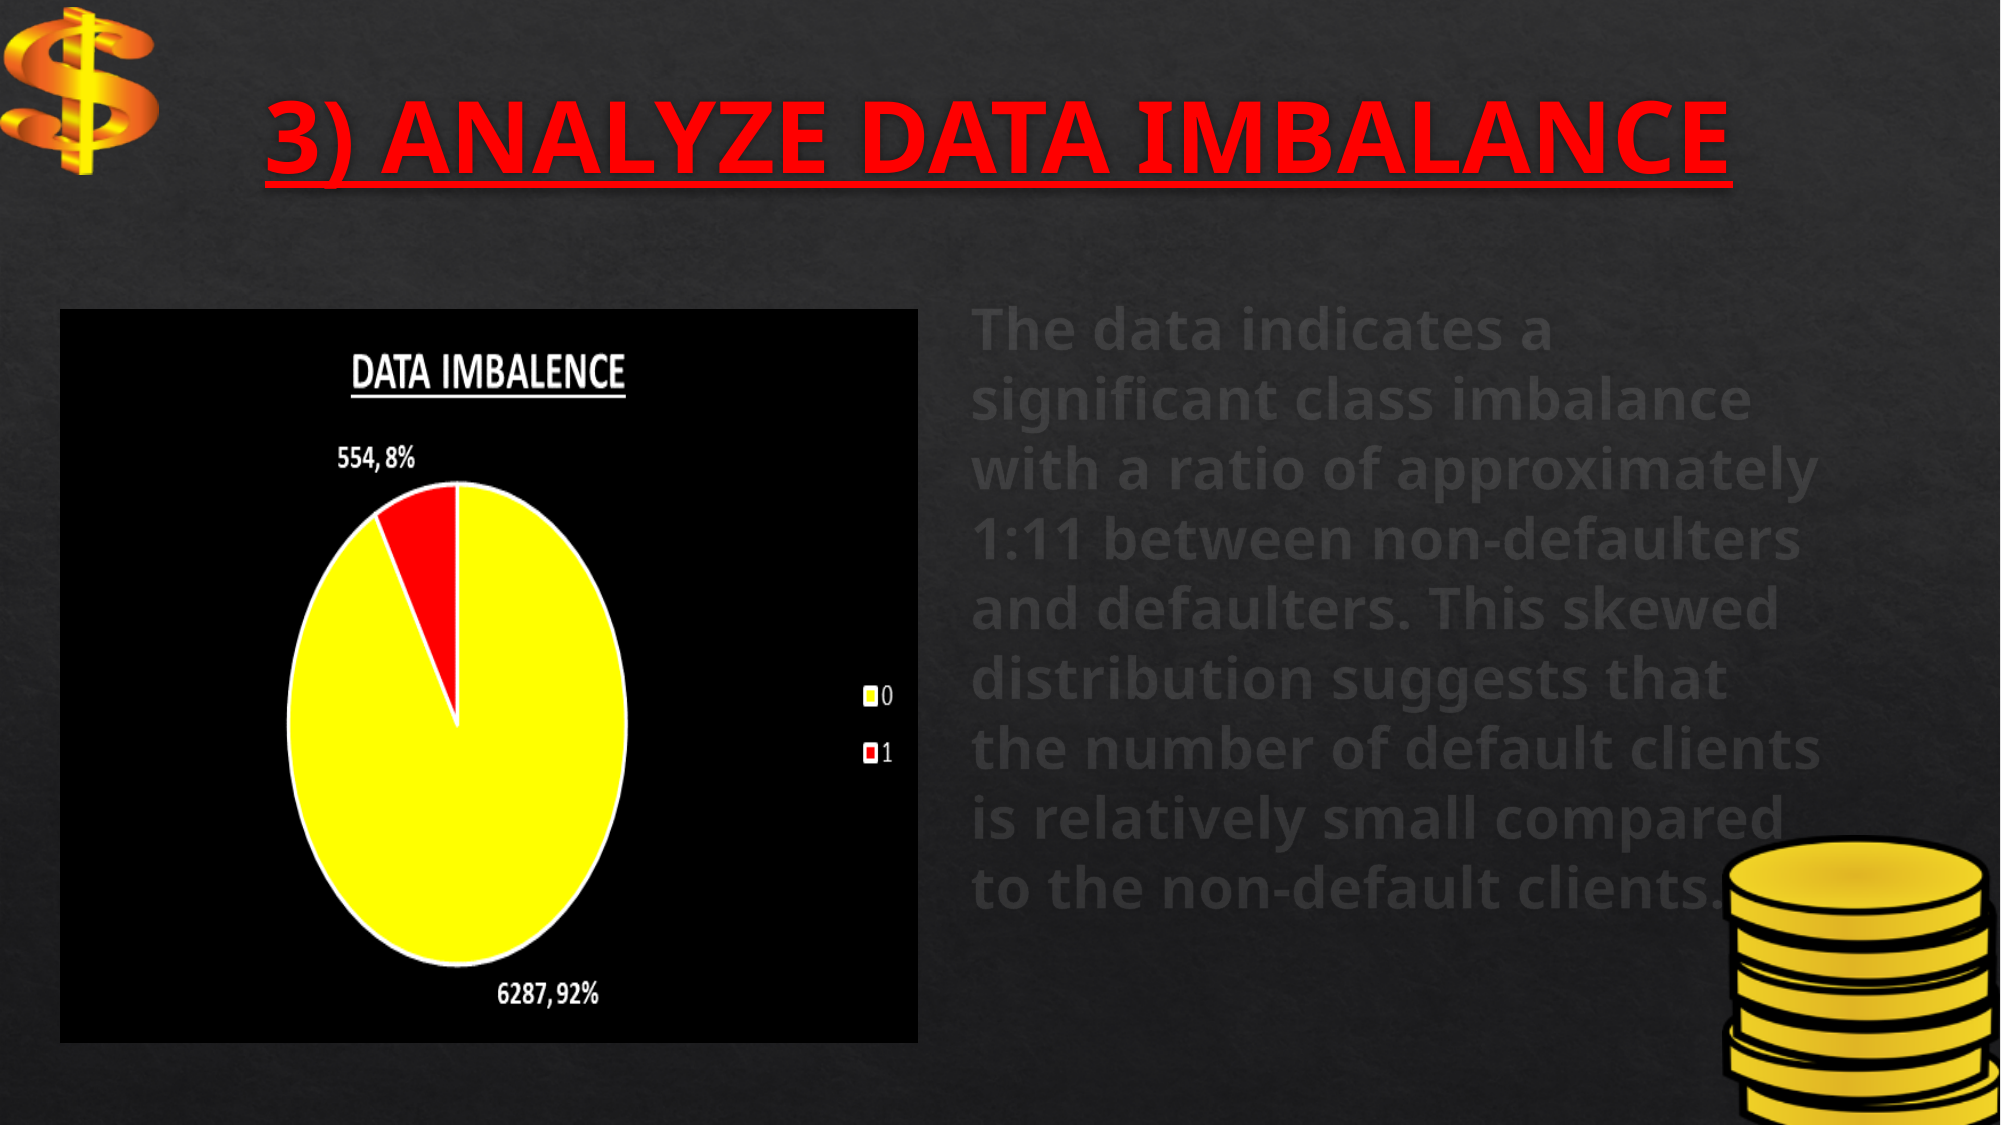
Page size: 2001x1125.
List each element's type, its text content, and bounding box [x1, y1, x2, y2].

list The data indicates a significant class imbalance with a ratio of approximately 1:11 between non-defaulters and defaulters. This skewed distribution suggests that the number of default clients is relatively small compared to the non-default clients. [949, 284, 1849, 999]
picture [60, 309, 918, 1043]
picture [0, 7, 160, 176]
picture [1722, 835, 2000, 1125]
title 3) ANALYZE DATA IMBALANCE [149, 7, 1849, 260]
